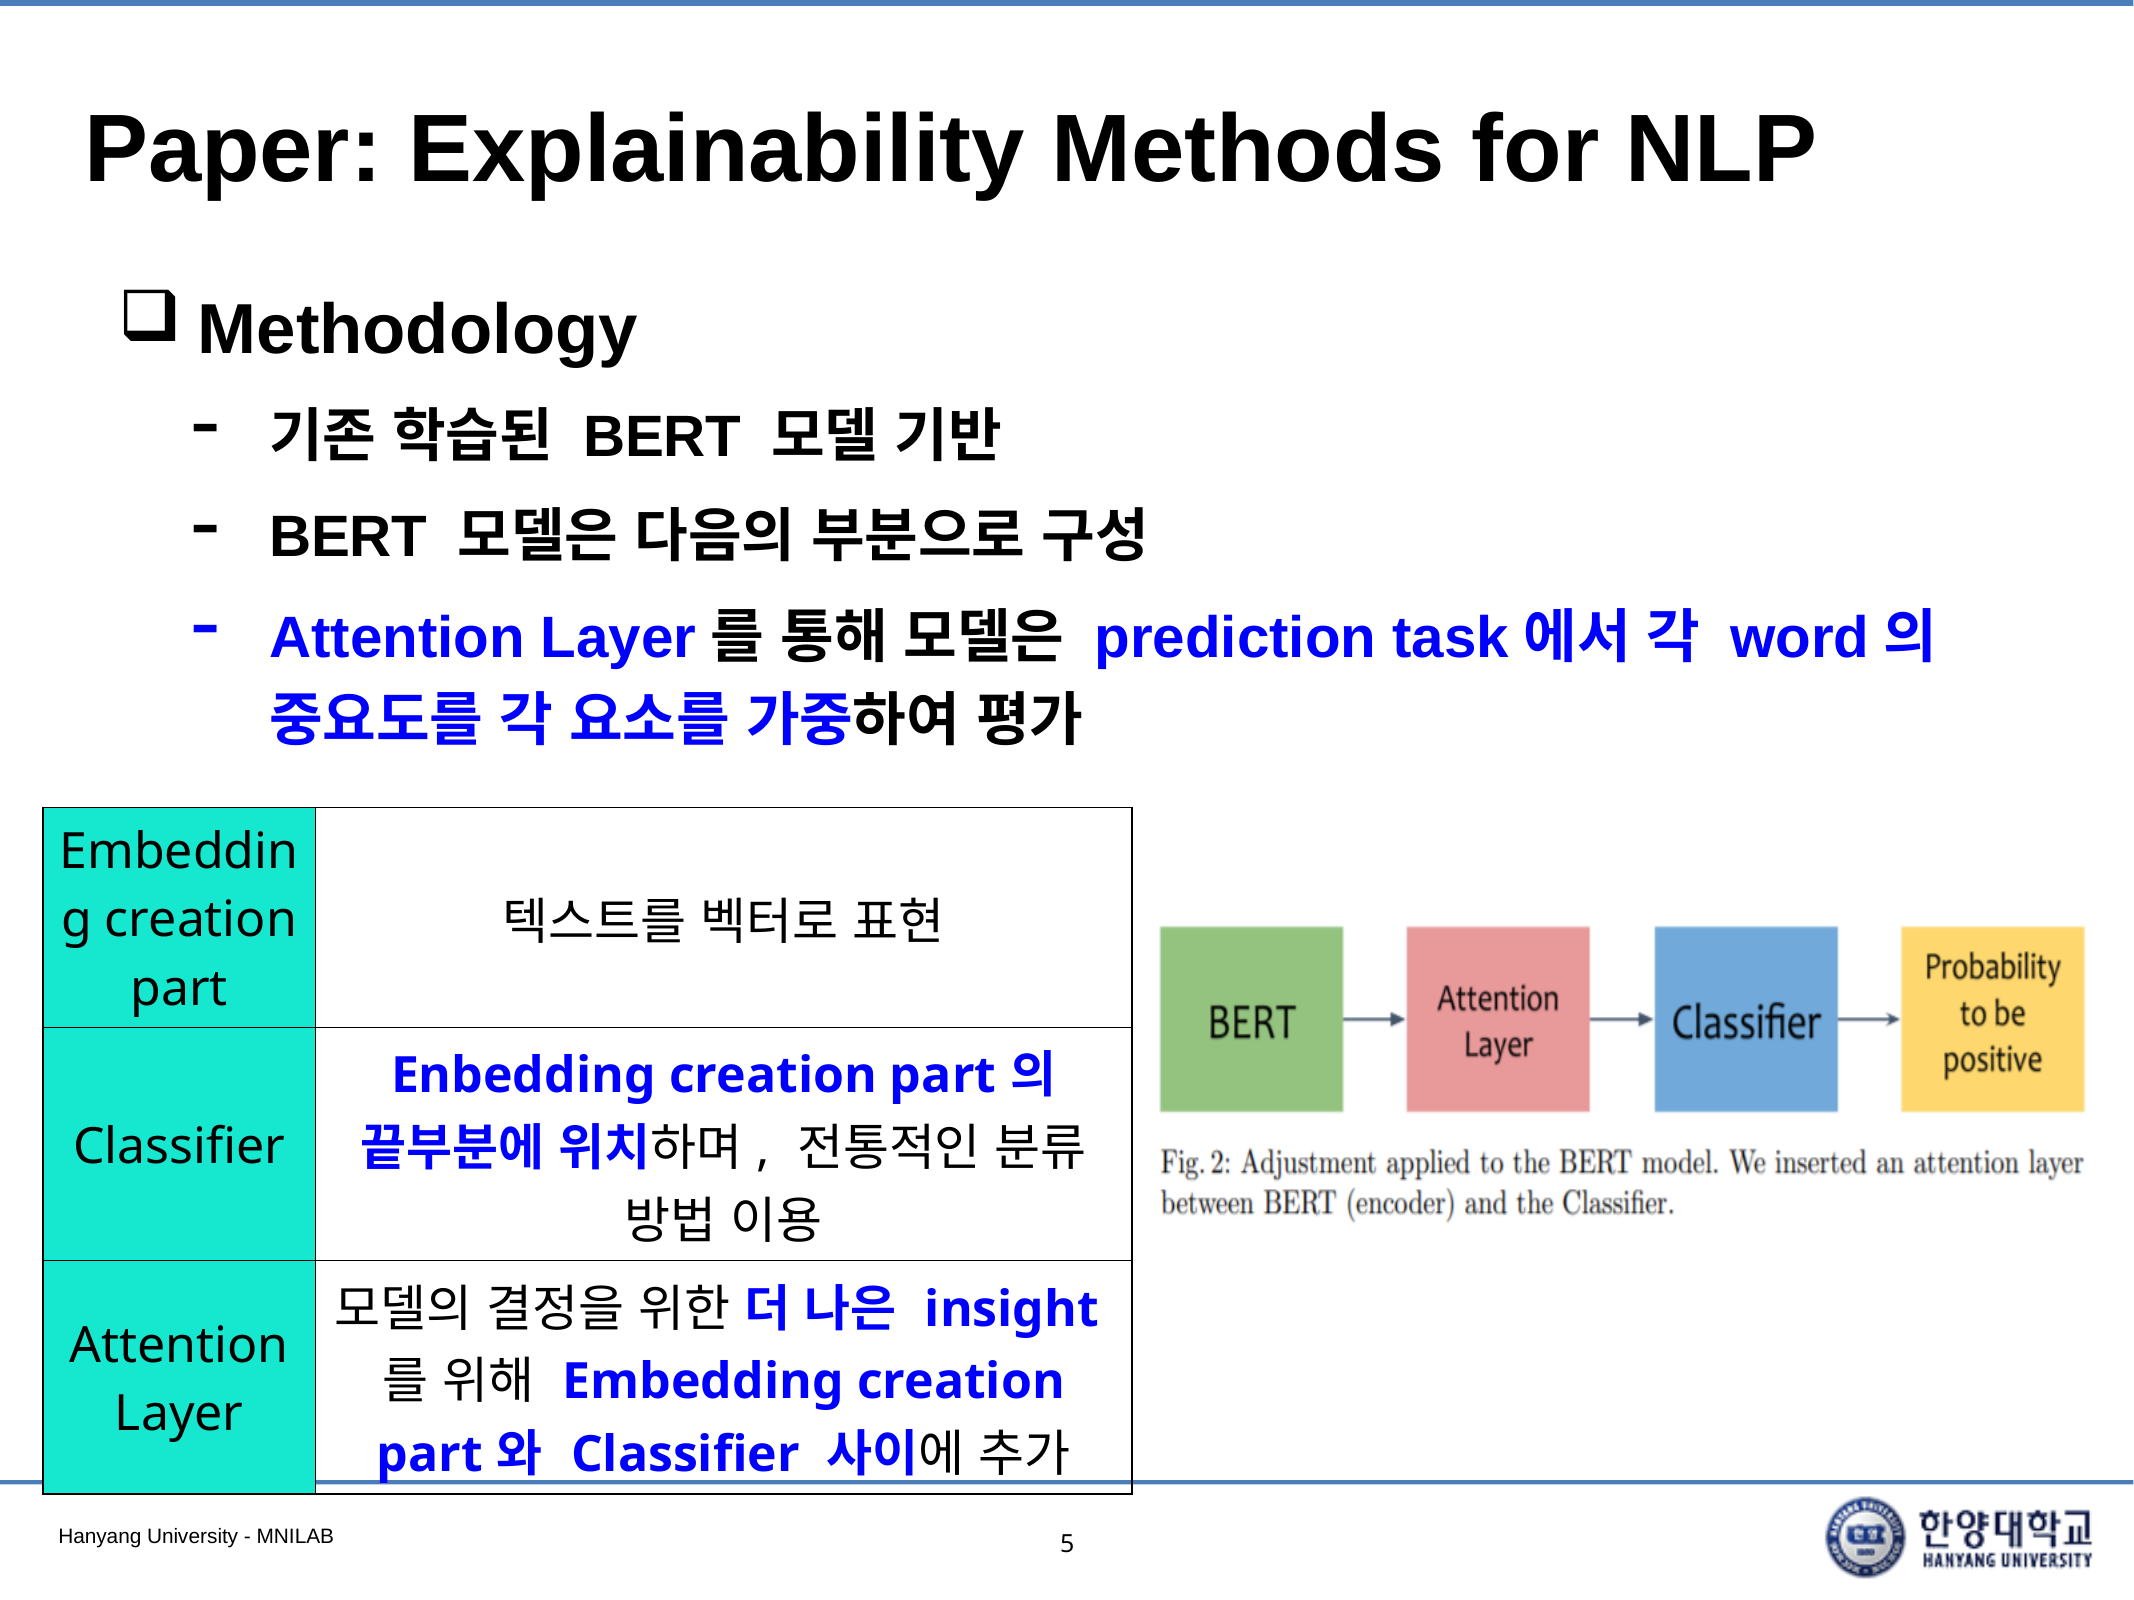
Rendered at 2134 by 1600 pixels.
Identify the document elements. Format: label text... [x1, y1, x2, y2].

list Methodology 기존 학습된 BERT 모델 기반 BERT 모델은 다음의 부분으로 구성 Attention Layer를 통해 모델은 prediction task에서 각 word의 중요도를 각 요소를 가중하여 평가 [109, 256, 1974, 841]
table_header Embedding creation part [44, 808, 315, 1027]
table_cell Enbedding creation part의 끝부분에 위치하며, 전통적인 분류 방법 이용 [316, 1028, 1131, 1260]
table_cell Attention Layer [44, 1261, 315, 1493]
slide_number 5 [1037, 1518, 1098, 1567]
table_cell 모델의 결정을 위한 더 나은 insight를 위해 Embedding creation part와 Classifier 사이에 추가 [316, 1261, 1131, 1493]
table_cell Classifier [44, 1028, 315, 1260]
table_header 텍스트를 벡터로 표현 [316, 808, 1131, 1027]
picture [1797, 1495, 2128, 1581]
title Paper: Explainability Methods for NLP [75, 41, 2058, 245]
picture [1145, 908, 2103, 1238]
